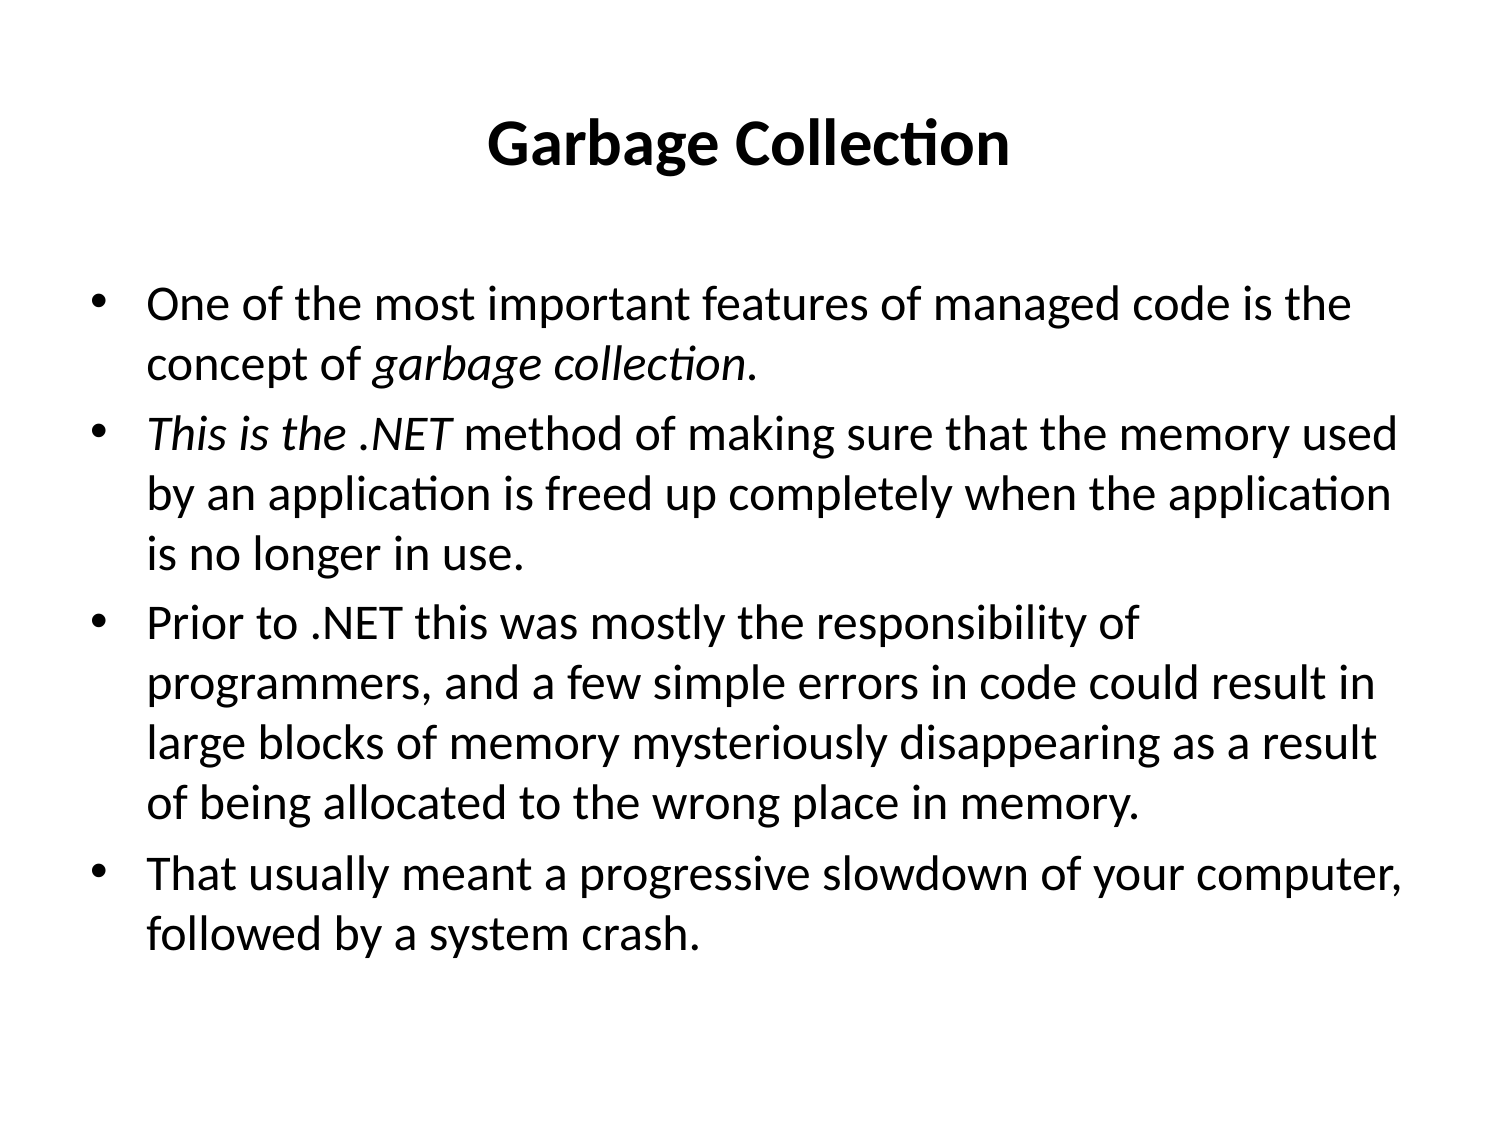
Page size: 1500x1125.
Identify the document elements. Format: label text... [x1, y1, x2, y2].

list One of the most important features of managed code is the concept of garbage collection. This is the .NET method of making sure that the memory used by an application is freed up completely when the application is no longer in use. Prior to .NET this was mostly the responsibility of programmers, and a few simple errors in code could result in large blocks of memory mysteriously disappearing as a result of being allocated to the wrong place in memory. That usually meant a progressive slowdown of your computer, followed by a system crash. [75, 262, 1425, 1005]
title Garbage Collection [75, 45, 1425, 233]
